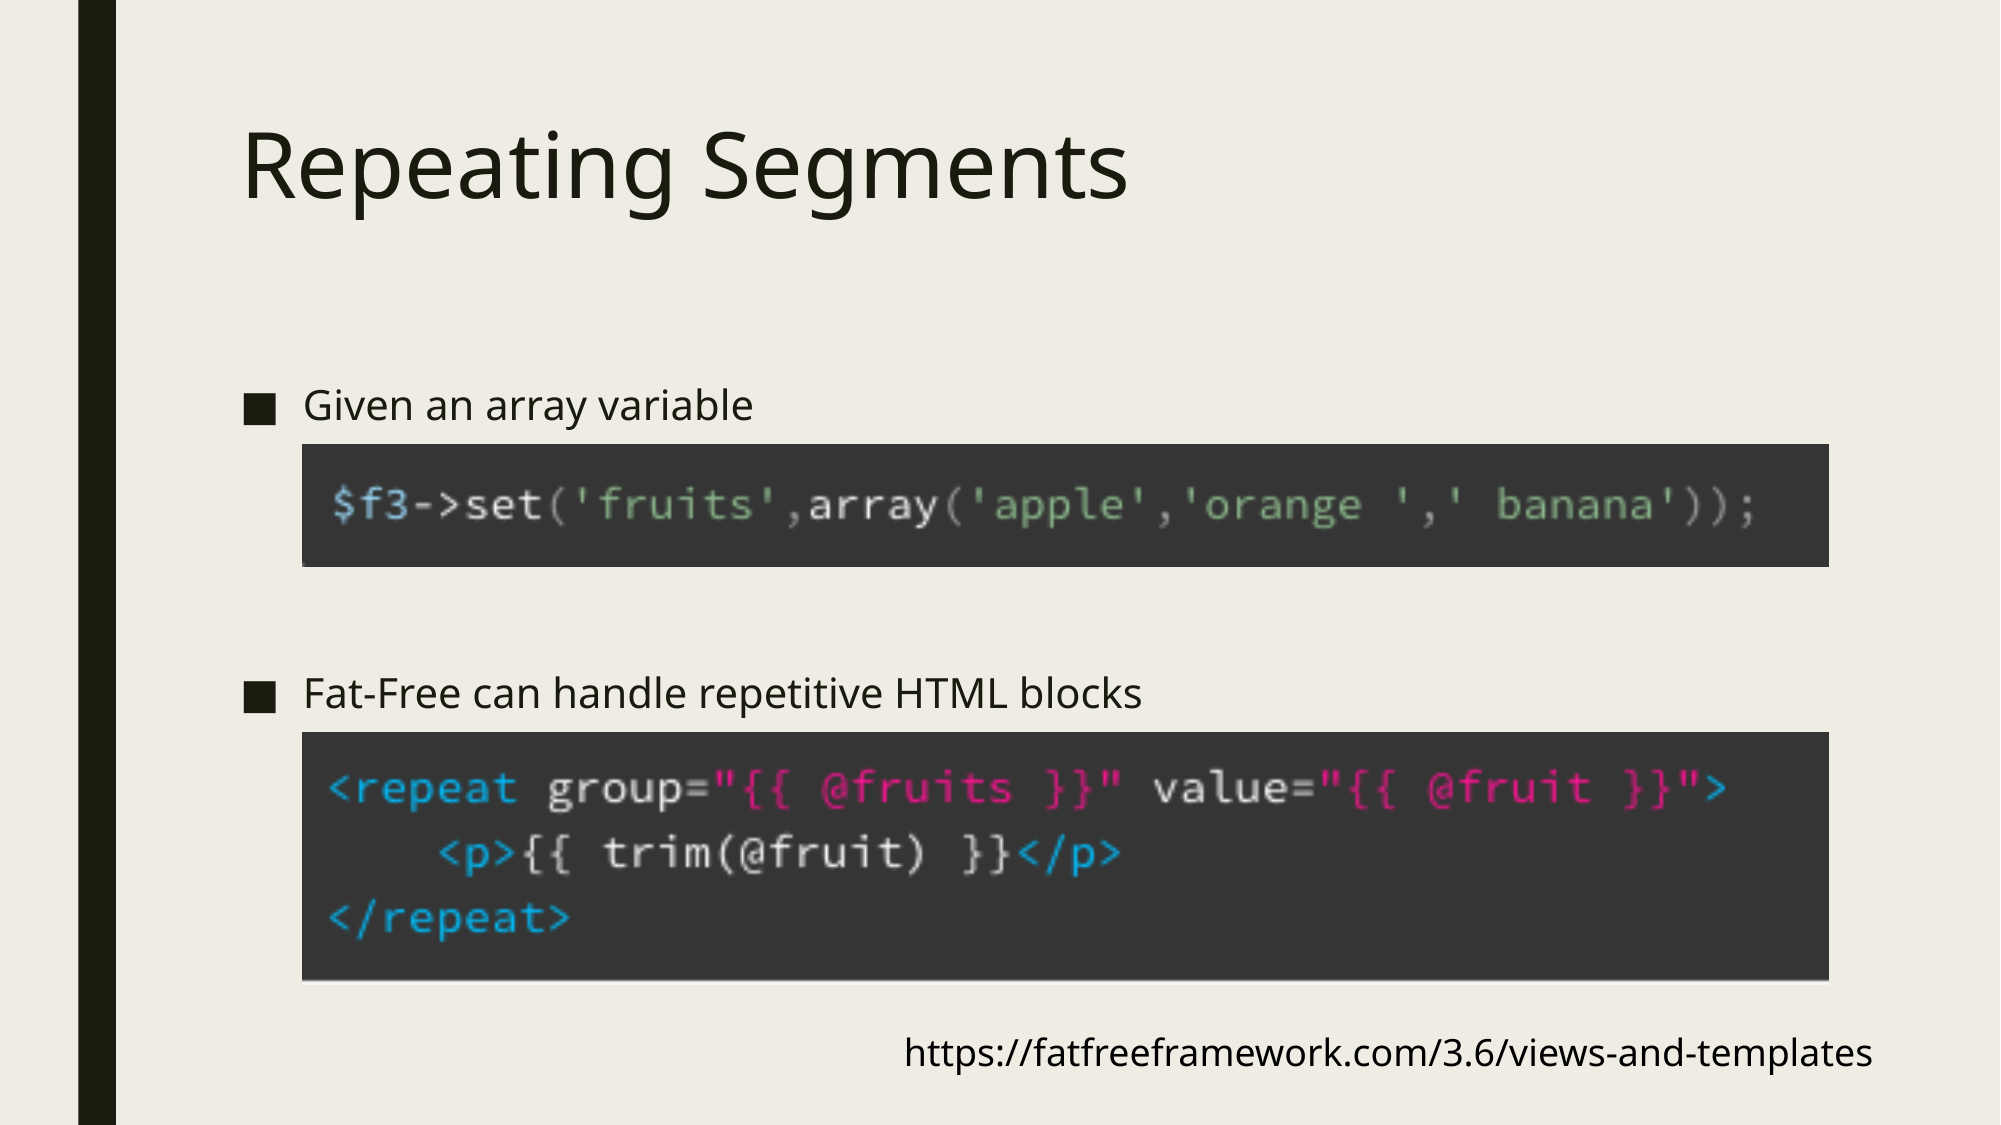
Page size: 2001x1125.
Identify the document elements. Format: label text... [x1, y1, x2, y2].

text_box https://fatfreeframework.com/3.6/views-and-templates [889, 1021, 1889, 1082]
list Given an array variable Fat-Free can handle repetitive HTML blocks [225, 375, 1800, 963]
picture [302, 732, 1829, 985]
title Repeating Segments [225, 112, 1800, 357]
picture [302, 444, 1829, 567]
